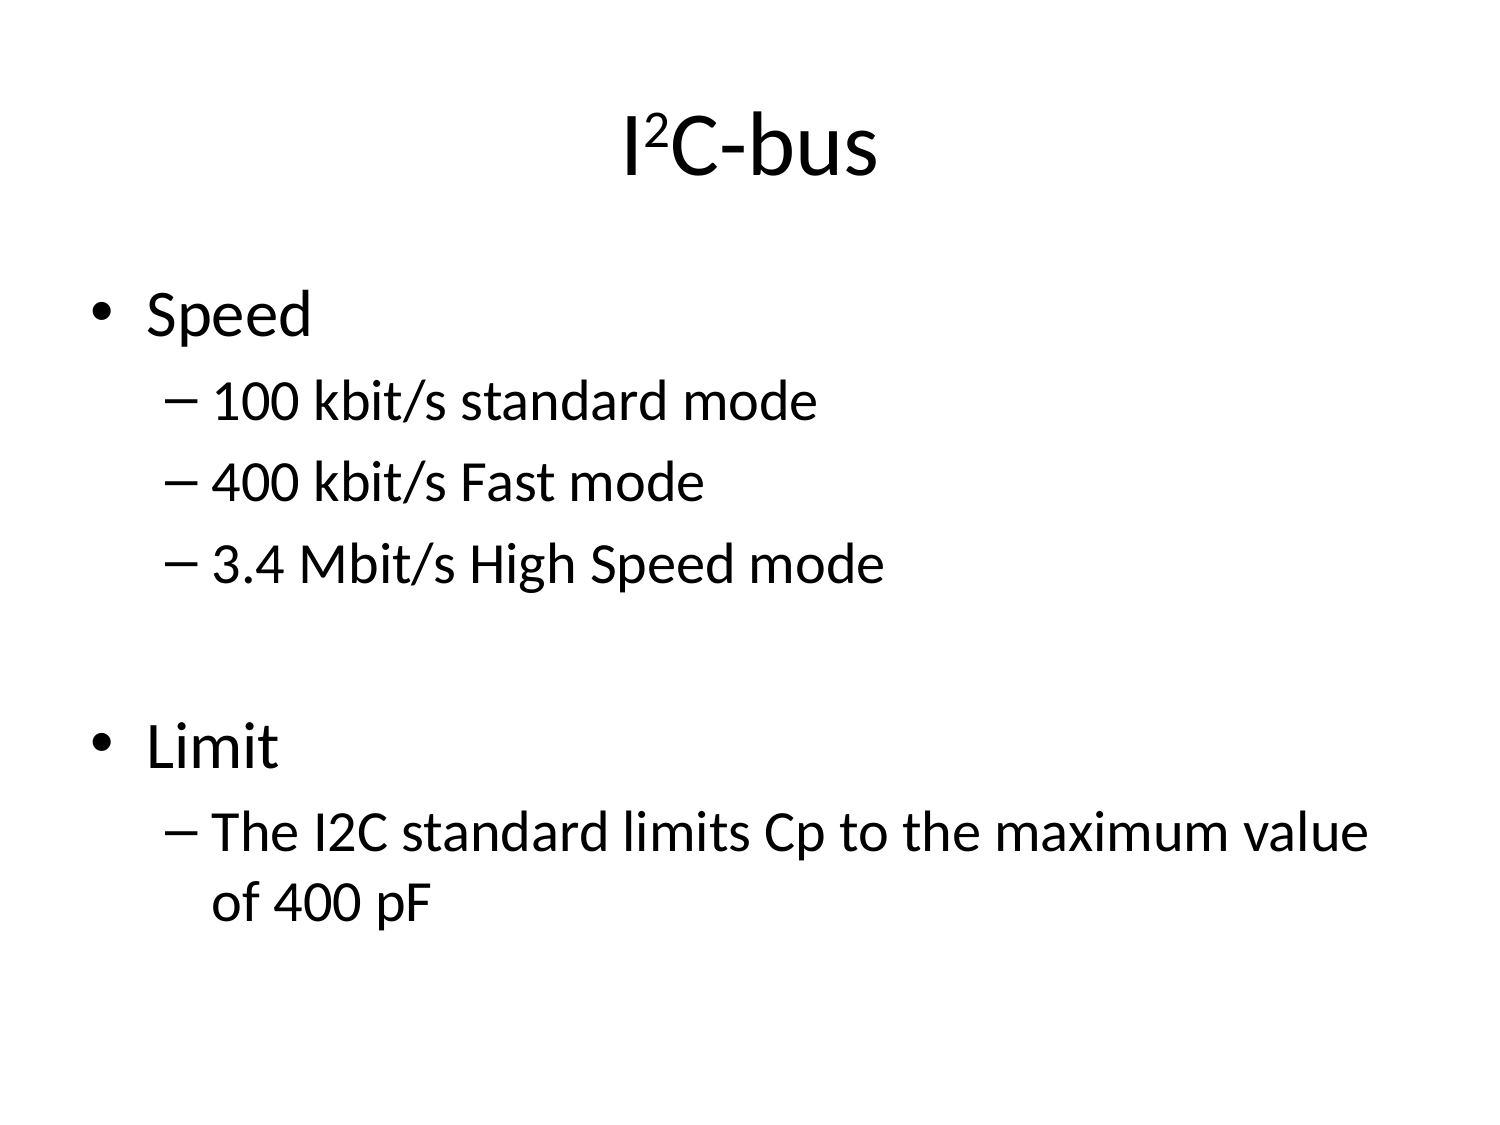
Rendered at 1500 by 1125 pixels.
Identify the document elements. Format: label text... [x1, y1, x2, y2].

list Speed 100 kbit/s standard mode 400 kbit/s Fast mode 3.4 Mbit/s High Speed mode Limit The I2C standard limits Cp to the maximum value of 400 pF [75, 262, 1425, 1005]
title I2C-bus [75, 45, 1425, 233]
